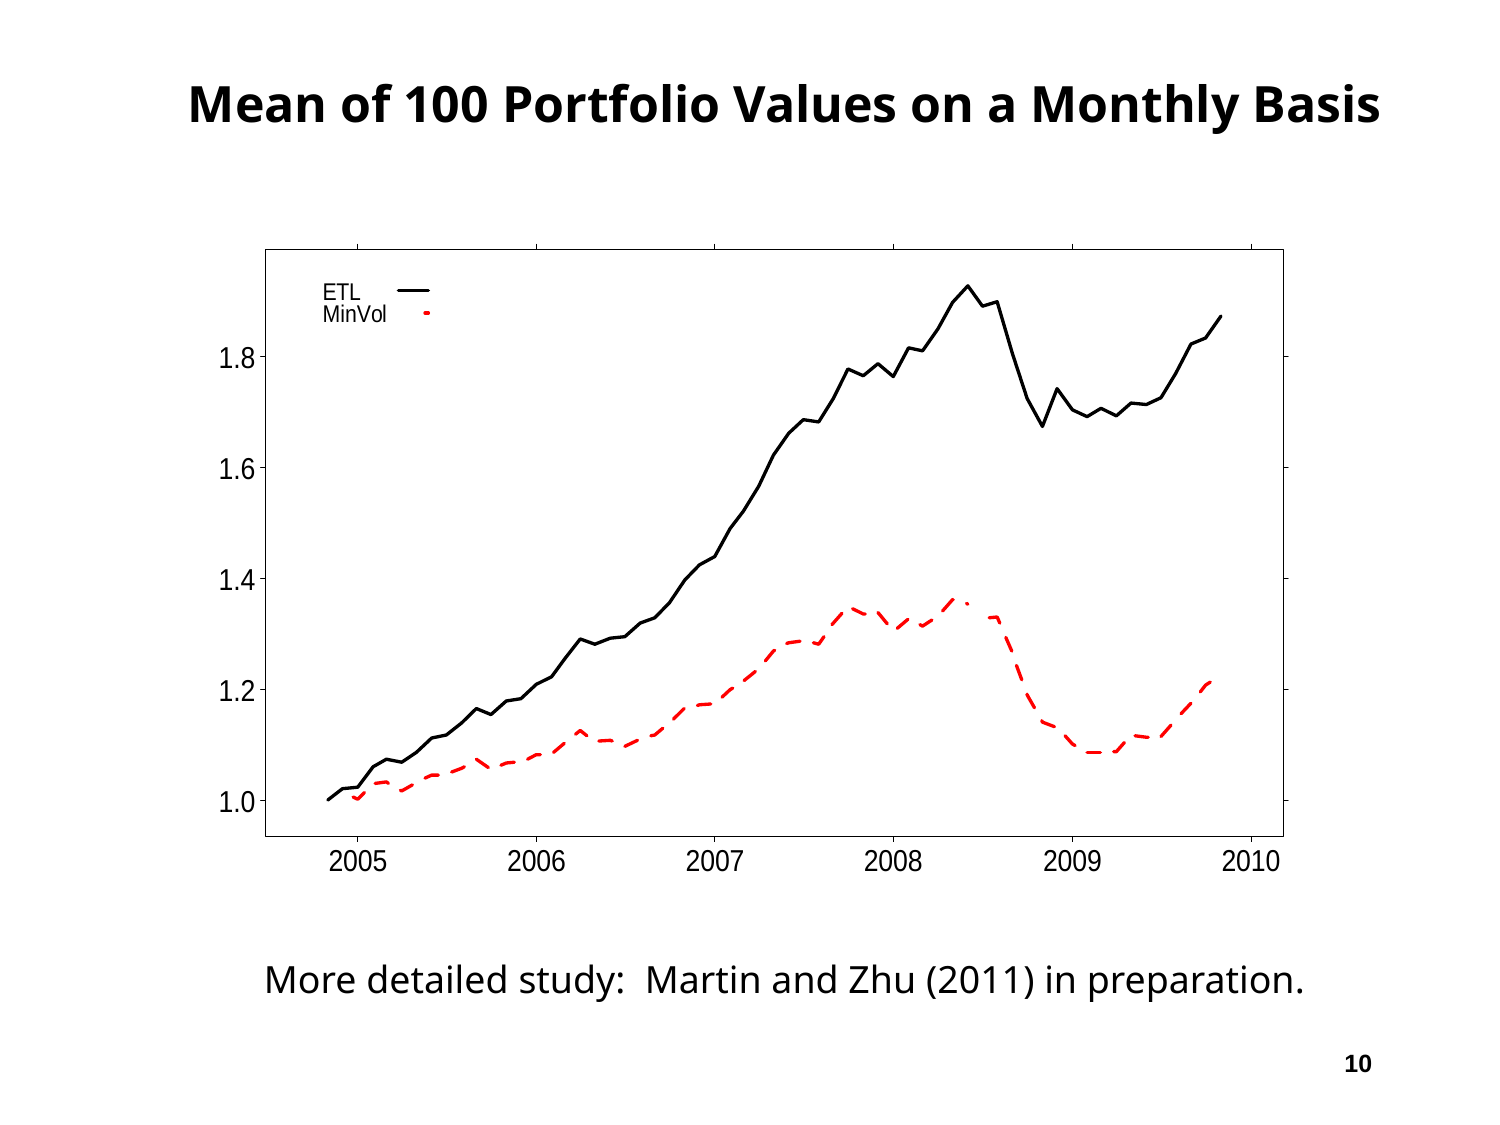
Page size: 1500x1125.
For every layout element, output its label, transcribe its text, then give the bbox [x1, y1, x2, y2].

text_box More detailed study: Martin and Zhu (2011) in preparation. [249, 948, 1321, 1008]
slide_number 10 [1074, 1024, 1388, 1101]
text_box Mean of 100 Portfolio Values on a Monthly Basis [172, 64, 1397, 140]
picture [188, 203, 1309, 910]
